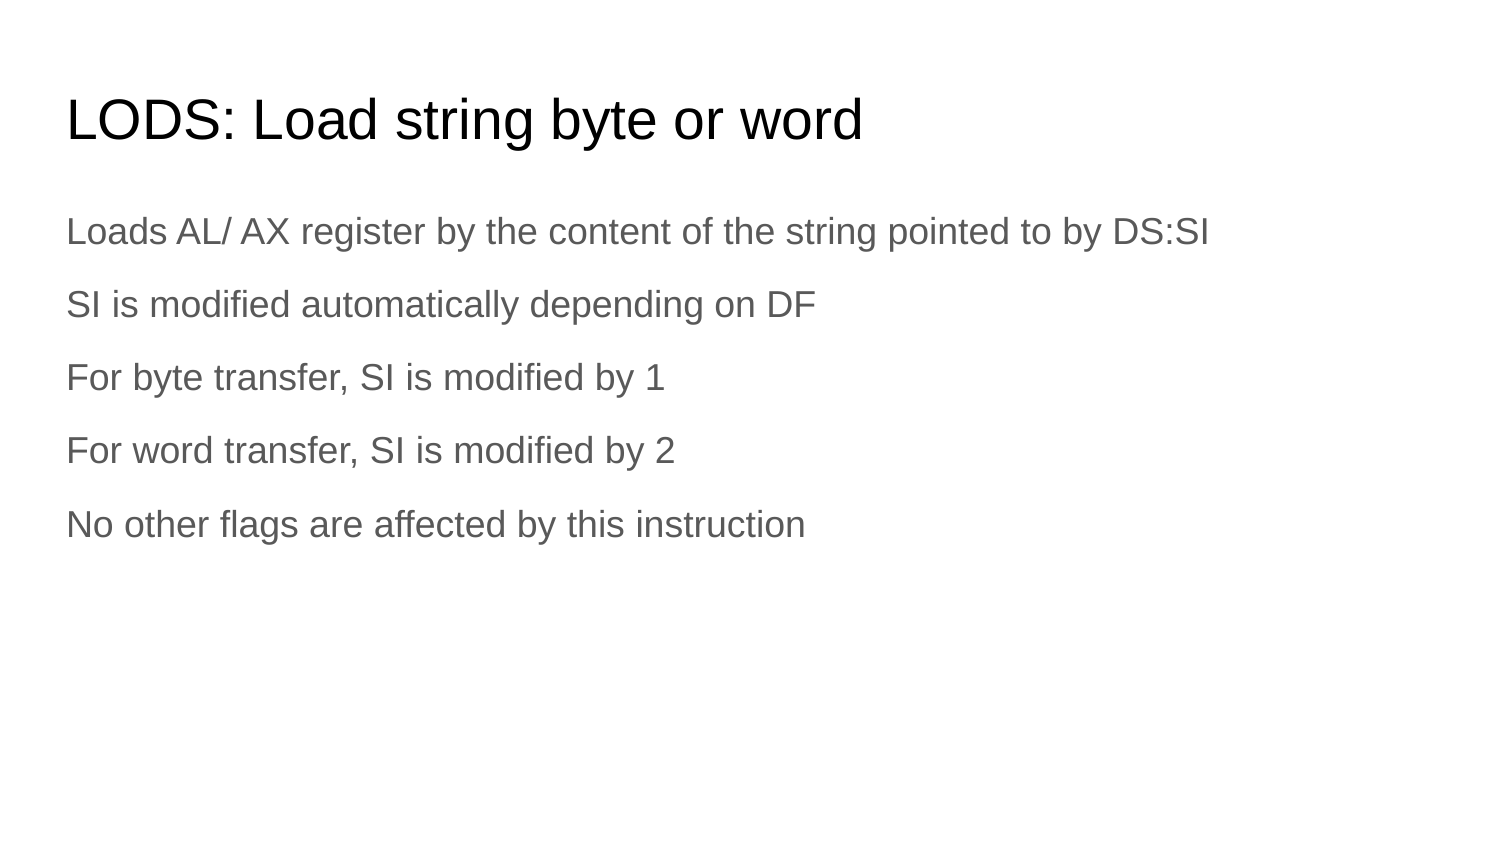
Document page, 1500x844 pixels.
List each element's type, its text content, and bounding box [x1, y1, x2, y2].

title LODS: Load string byte or word [51, 72, 1449, 167]
list Loads AL/ AX register by the content of the string pointed to by DS:SI SI is modified automatically depending on DF For byte transfer, SI is modified by 1 For word transfer, SI is modified by 2 No other flags are affected by this instruction [51, 189, 1449, 750]
